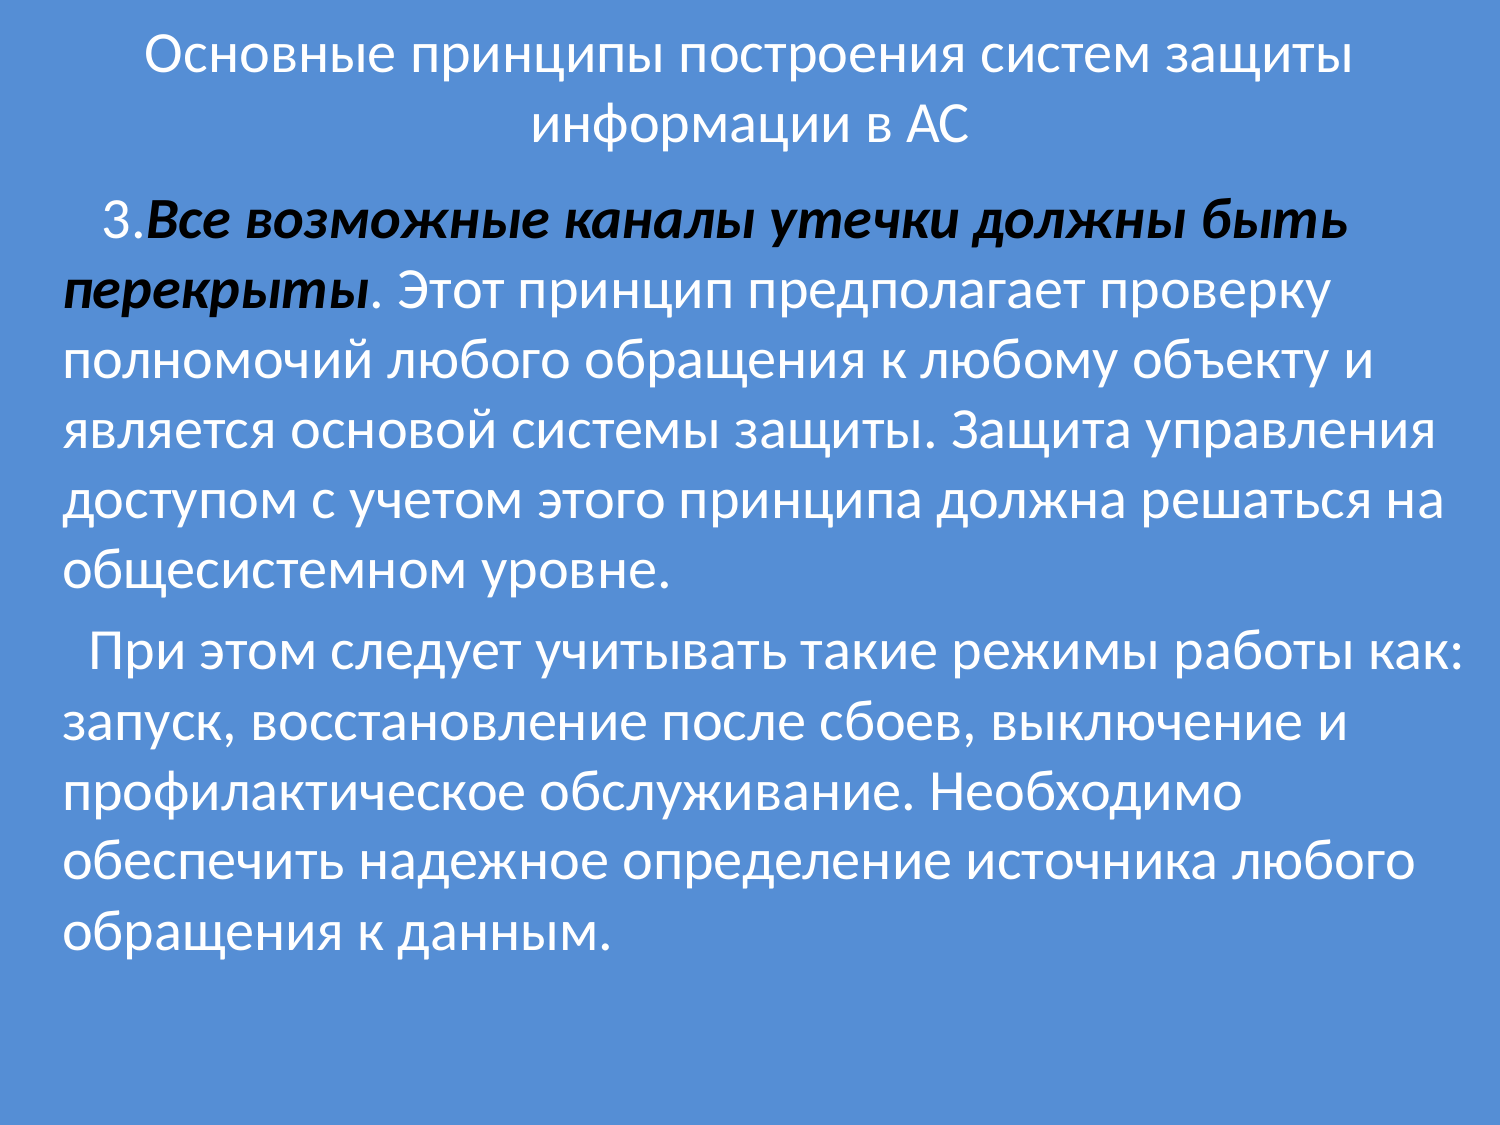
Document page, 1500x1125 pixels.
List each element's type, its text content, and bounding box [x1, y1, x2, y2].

title Основные принципы построения систем защиты информации в АС [29, 19, 1471, 149]
list 3.Все возможные каналы утечки должны быть перекрыты. Этот принцип предполагает проверку полномочий любого обращения к любому объекту и является основой системы защиты. Защита управления доступом с учетом этого принципа должна решаться на общесистемном уровне. При этом следует учитывать такие режимы работы как: запуск, восстановление после сбоев, выключение и профилактическое обслуживание. Необходимо обеспечить надежное определение источника любого обращения к данным. [47, 172, 1500, 1125]
